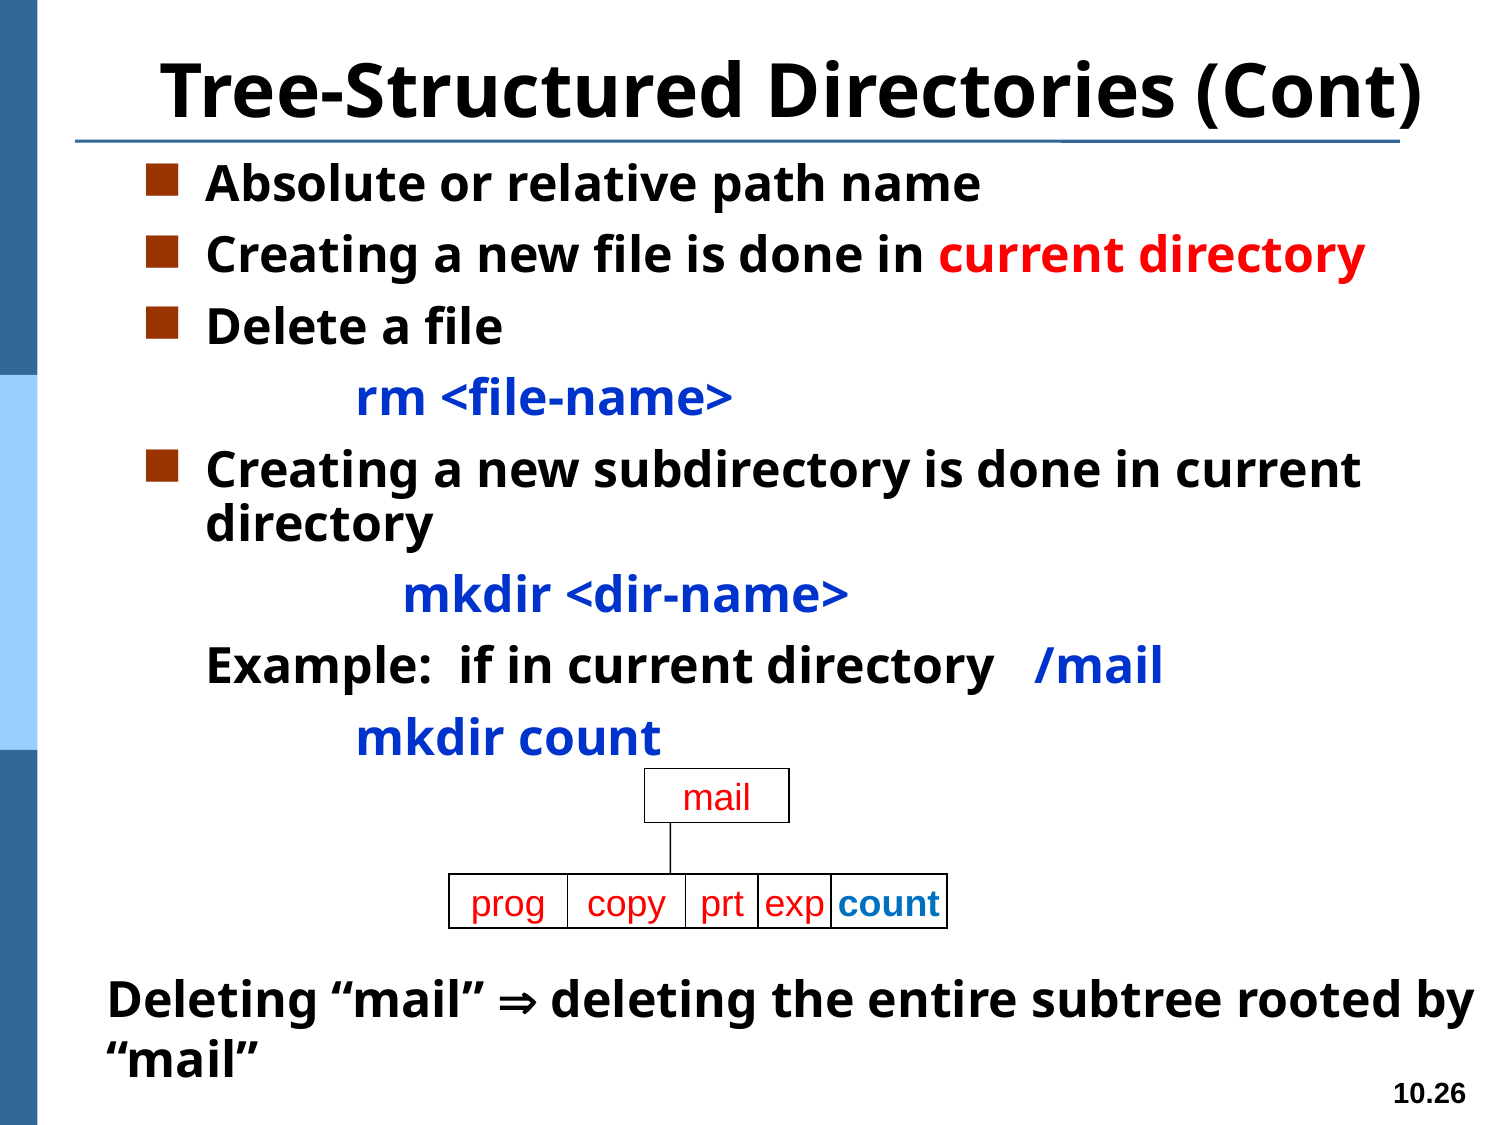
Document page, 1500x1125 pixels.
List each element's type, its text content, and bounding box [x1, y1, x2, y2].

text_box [448, 768, 948, 929]
title Tree-Structured Directories (Cont) [116, 45, 1467, 141]
text_box Deleting “mail”  deleting the entire subtree rooted by “mail” [91, 960, 1500, 1006]
list Absolute or relative path name Creating a new file is done in current directory Delete a file rm <file-name> Creating a new subdirectory is done in current directory mkdir <dir-name> Example: if in current directory /mail mkdir count [134, 150, 1454, 642]
